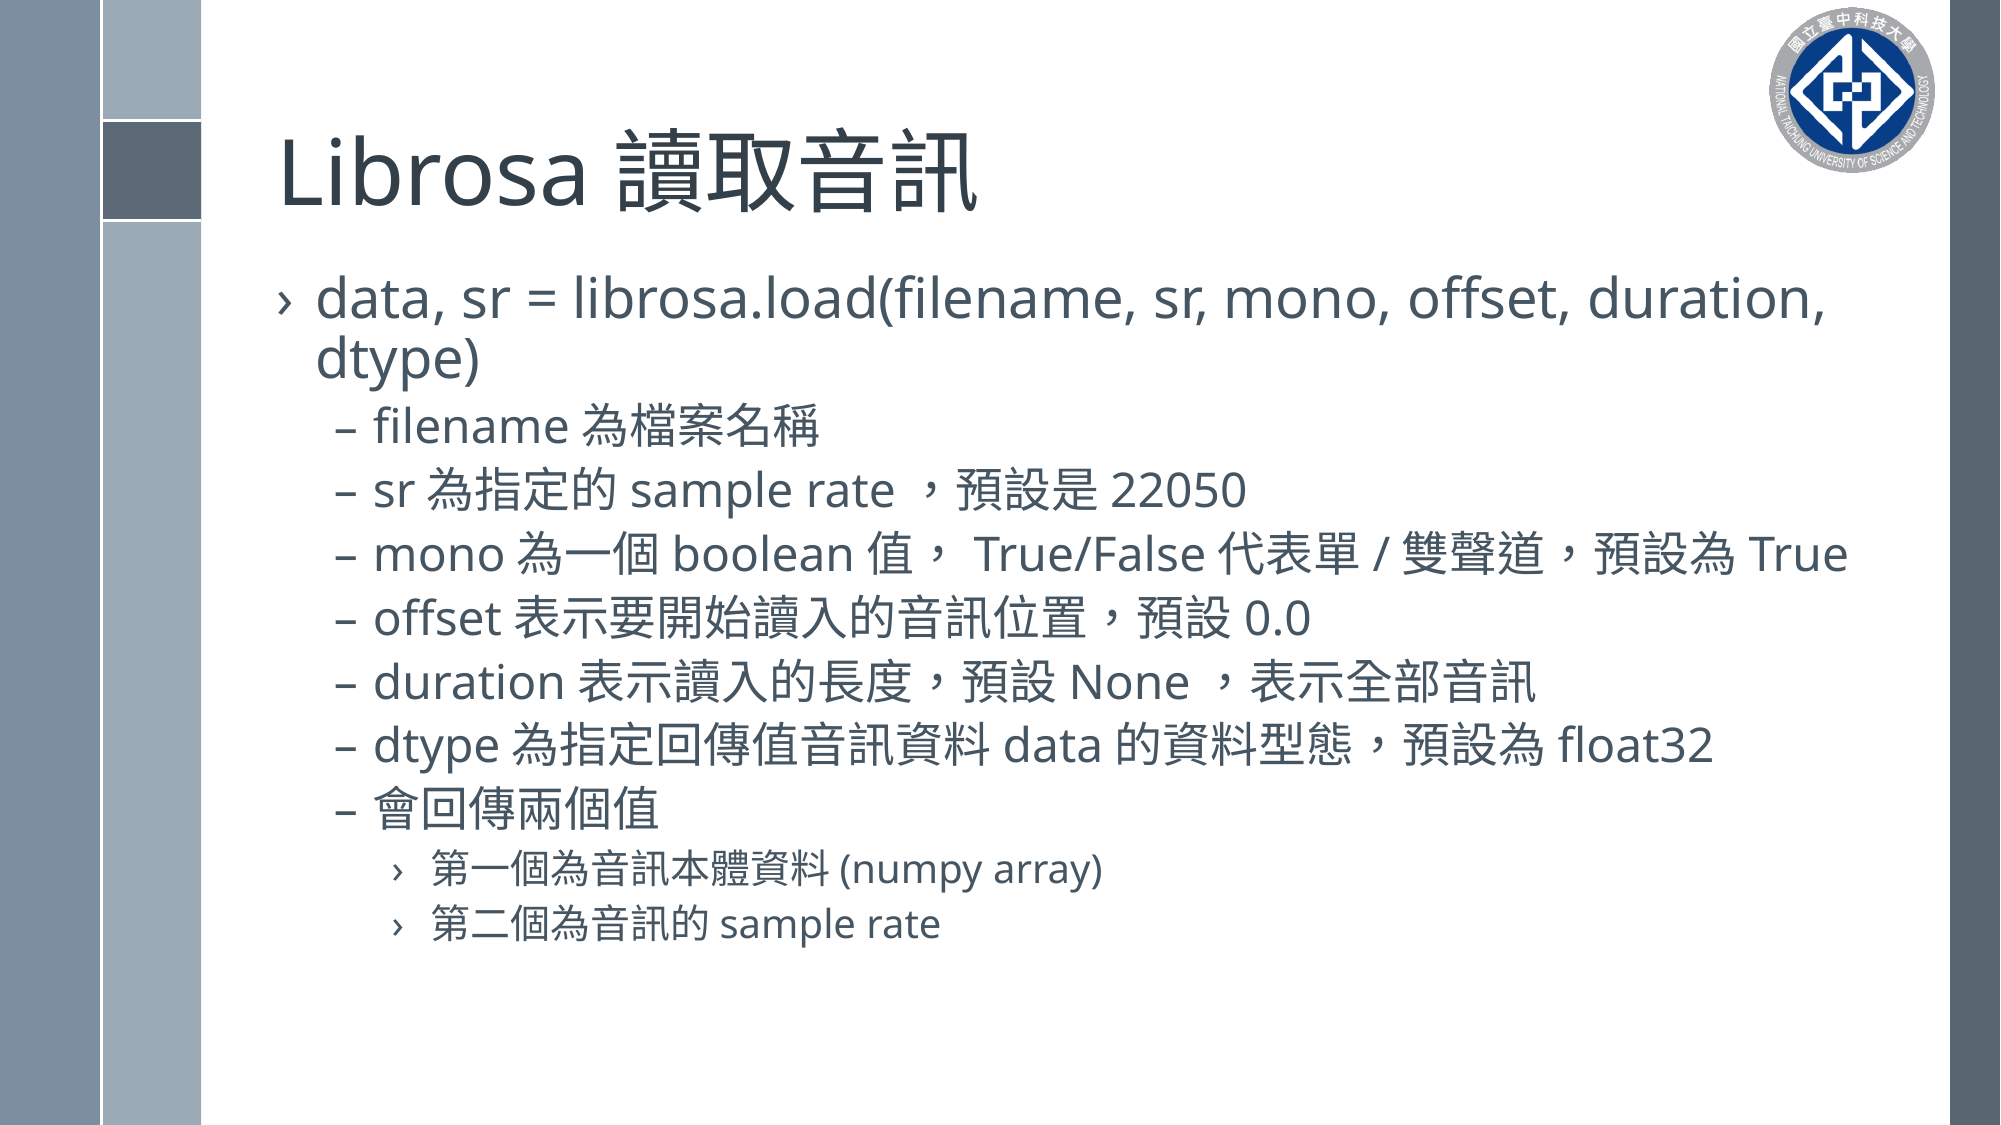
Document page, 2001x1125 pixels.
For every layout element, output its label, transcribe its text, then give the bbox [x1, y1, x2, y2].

title Librosa讀取音訊 [261, 29, 1867, 233]
picture [1769, 7, 1935, 173]
list data, sr = librosa.load(filename, sr, mono, offset, duration, dtype) filename為檔案名稱 sr為指定的sample rate，預設是22050 mono為一個boolean值，True/False代表單/雙聲道，預設為True offset表示要開始讀入的音訊位置，預設0.0 duration表示讀入的長度，預設None，表示全部音訊 dtype為指定回傳值音訊資料data的資料型態，預設為float32 會回傳兩個值 第一個為音訊本體資料(numpy array) 第二個為音訊的sample rate [261, 262, 1867, 1013]
